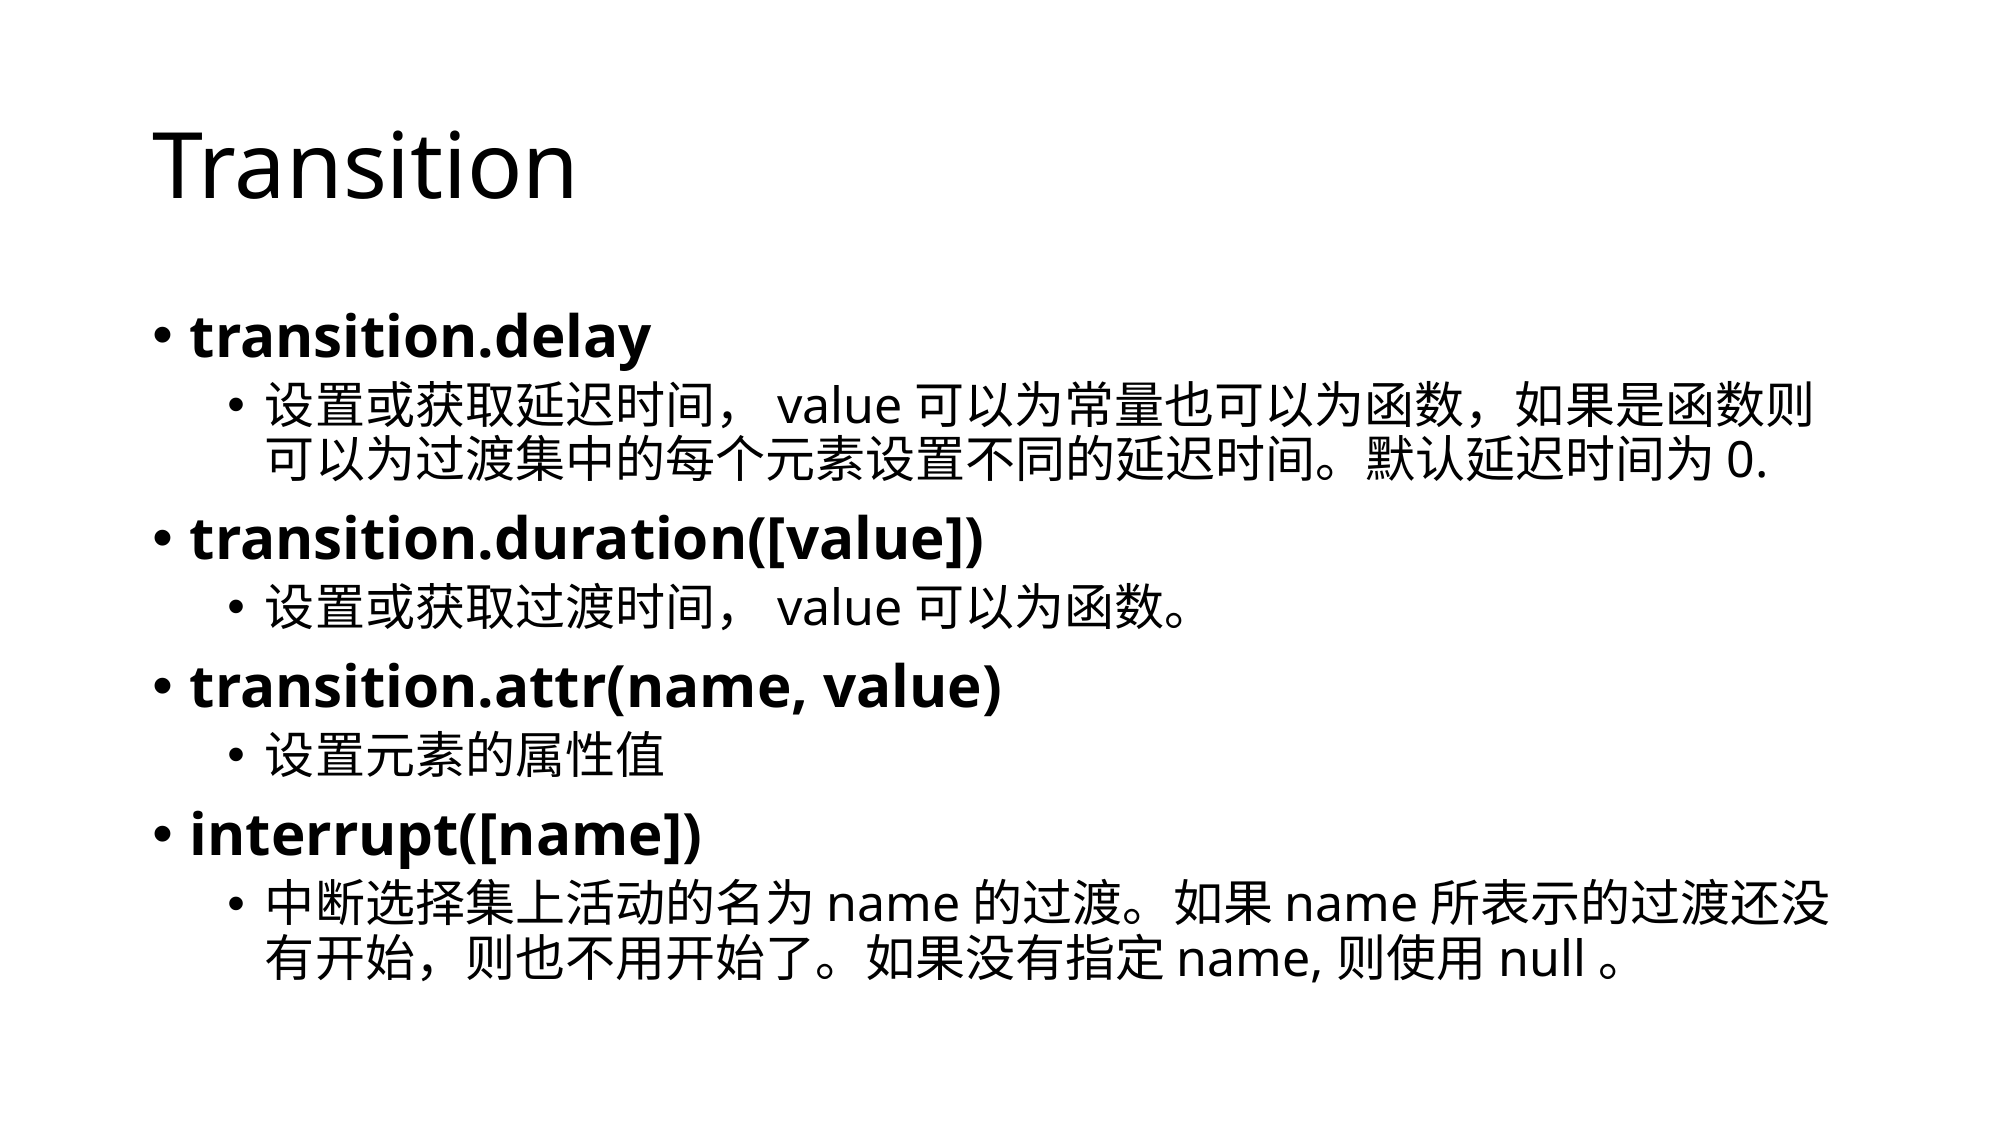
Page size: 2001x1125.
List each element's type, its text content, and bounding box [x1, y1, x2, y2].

list transition.delay 设置或获取延迟时间，value可以为常量也可以为函数，如果是函数则可以为过渡集中的每个元素设置不同的延迟时间。默认延迟时间为0. transition.duration([value]) 设置或获取过渡时间，value可以为函数。 transition.attr(name, value) 设置元素的属性值 interrupt([name]) 中断选择集上活动的名为name的过渡。如果name所表示的过渡还没有开始，则也不用开始了。如果没有指定name,则使用null。 [137, 299, 1863, 1014]
title Transition [137, 59, 1863, 278]
